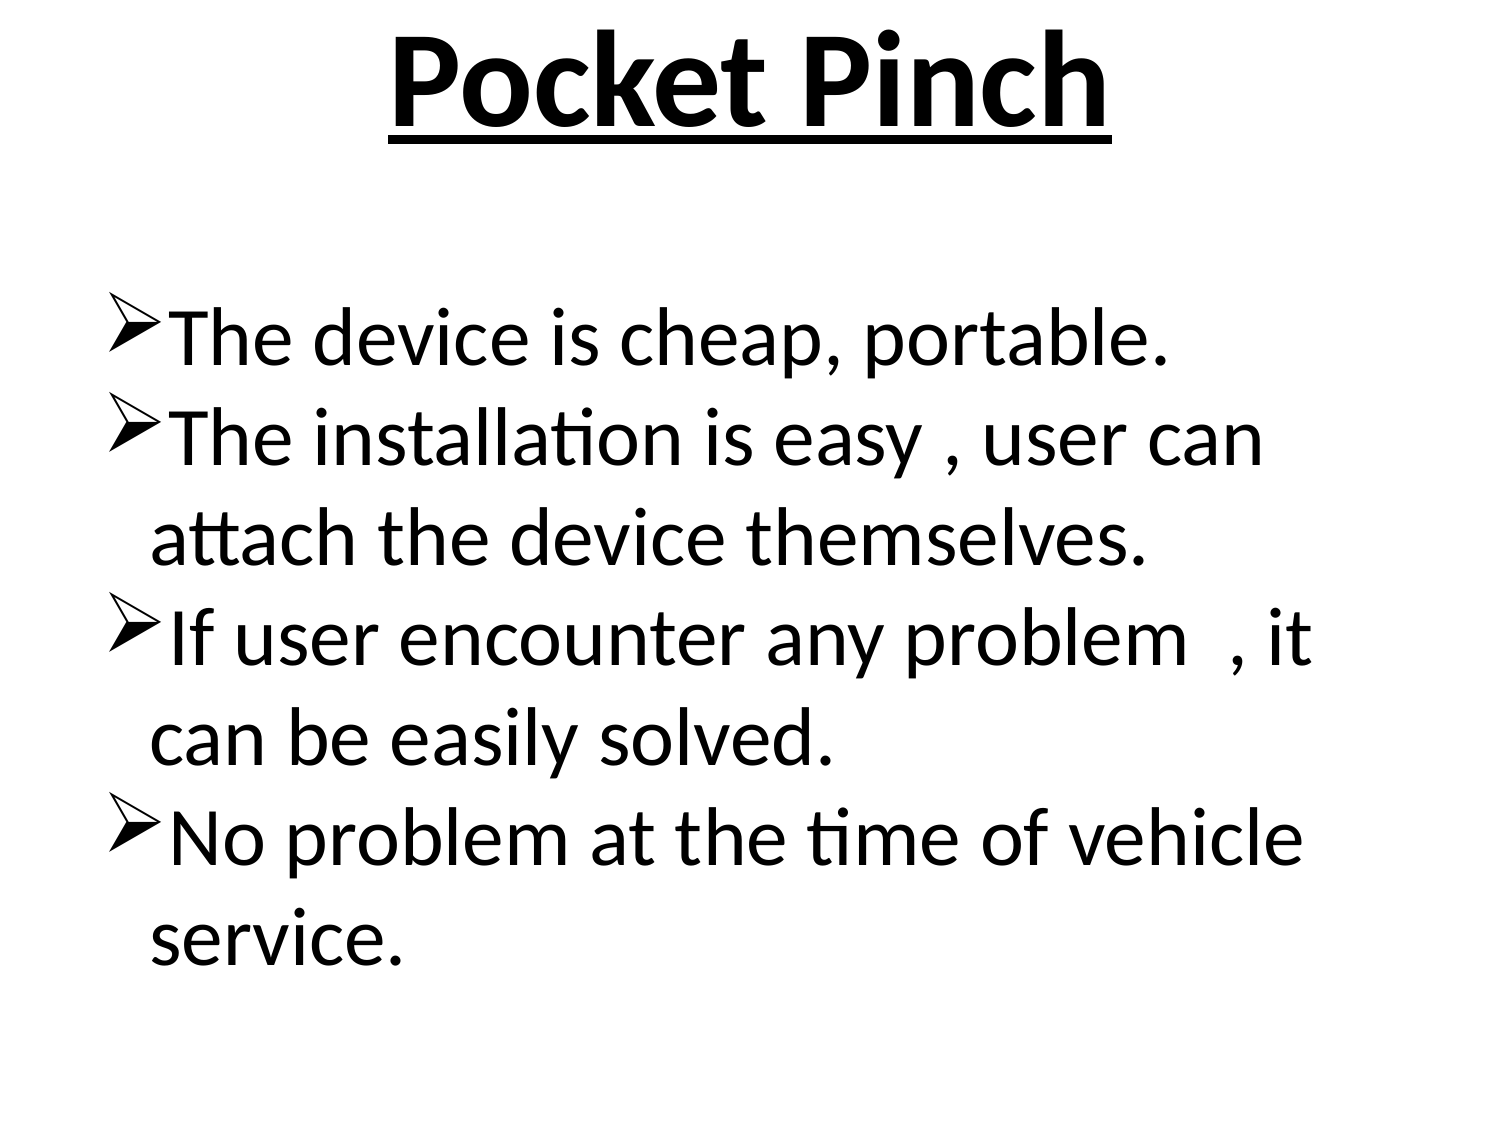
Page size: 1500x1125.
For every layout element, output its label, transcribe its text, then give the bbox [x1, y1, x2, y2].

text_box Pocket Pinch [0, 0, 1500, 161]
text_box The device is cheap, portable. The installation is easy , user can attach the device themselves. If user encounter any problem , it can be easily solved. No problem at the time of vehicle service. [87, 274, 1450, 1125]
